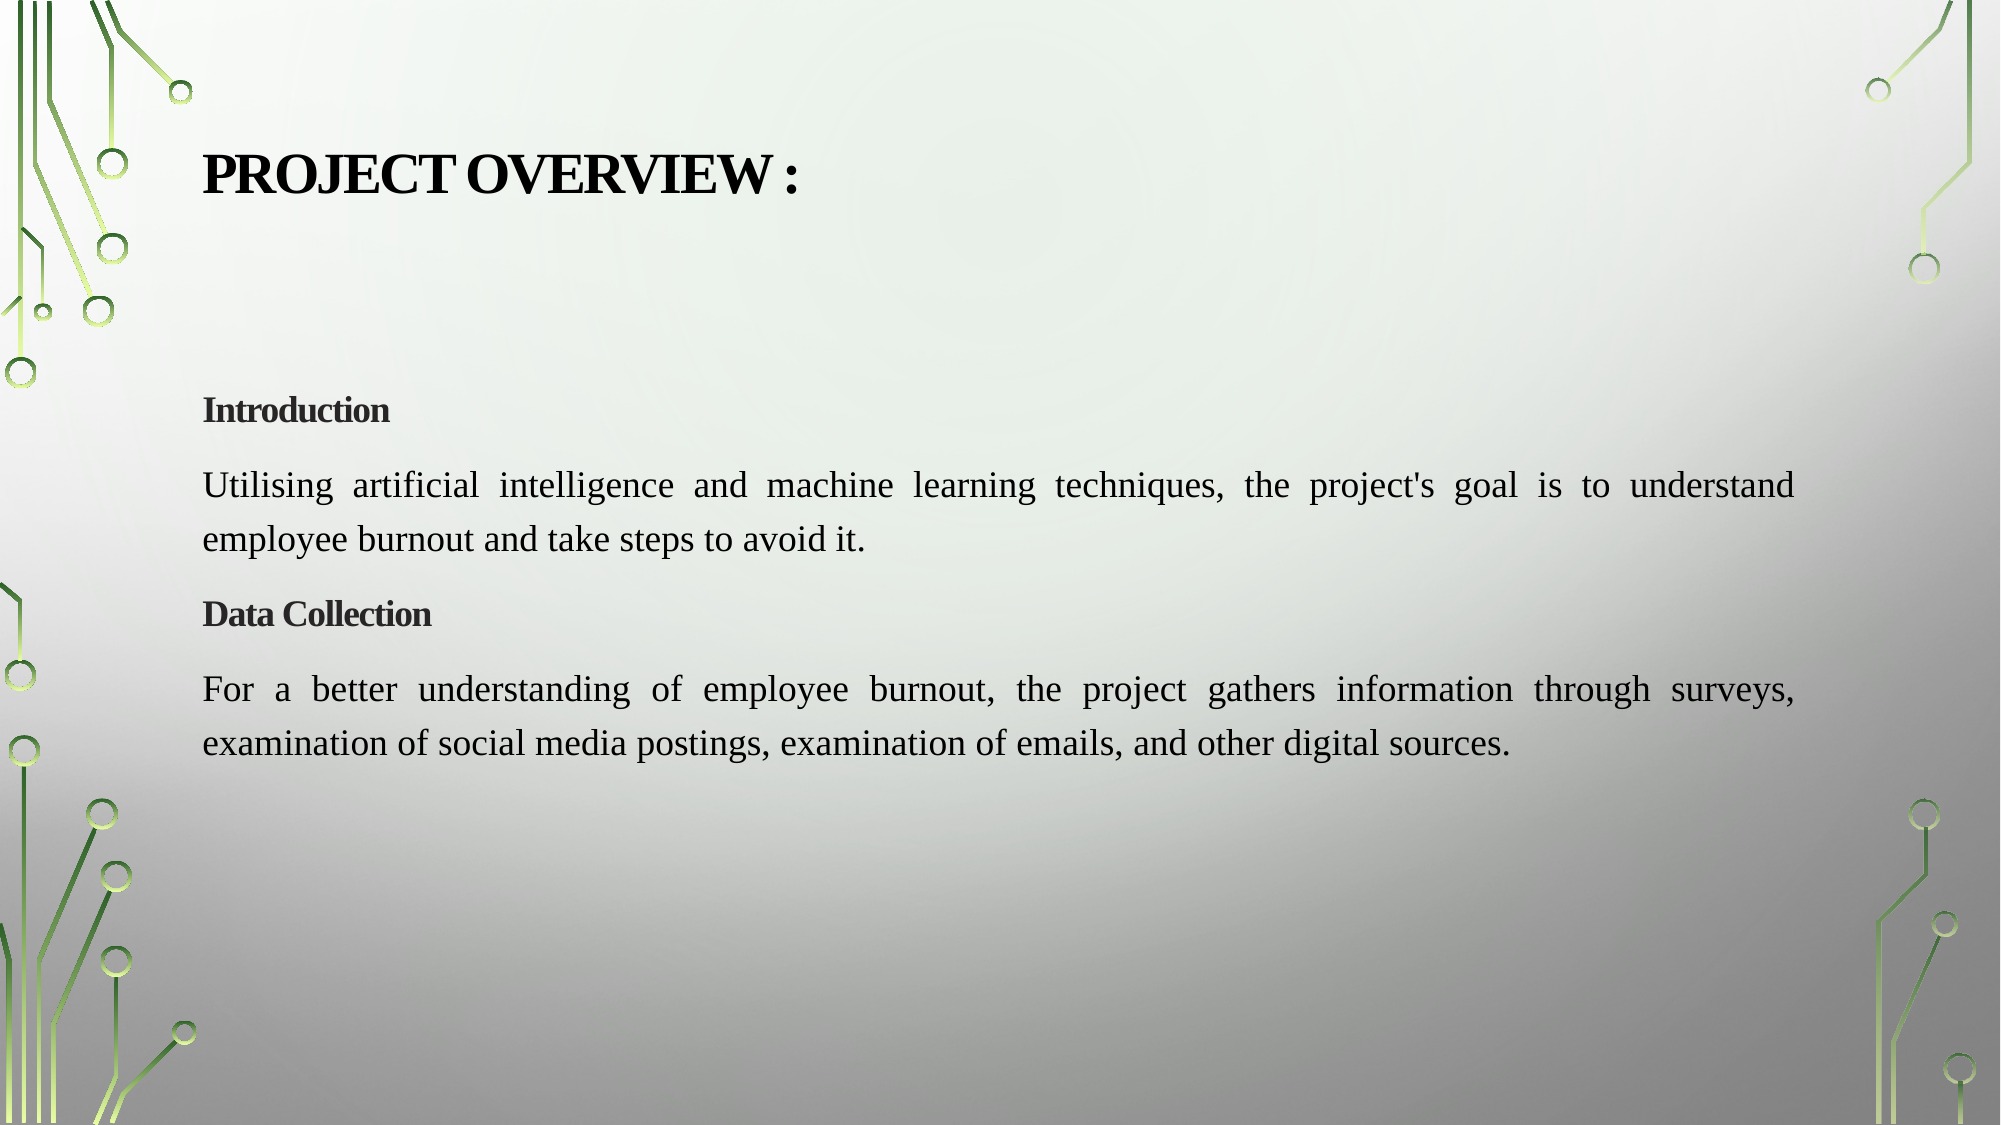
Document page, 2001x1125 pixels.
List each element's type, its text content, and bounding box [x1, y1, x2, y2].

list Introduction Utilising artificial intelligence and machine learning techniques, the project's goal is to understand employee burnout and take steps to avoid it. Data Collection For a better understanding of employee burnout, the project gathers information through surveys, examination of social media postings, examination of emails, and other digital sources. [187, 369, 1813, 950]
title Project Overview : [187, 53, 1813, 297]
